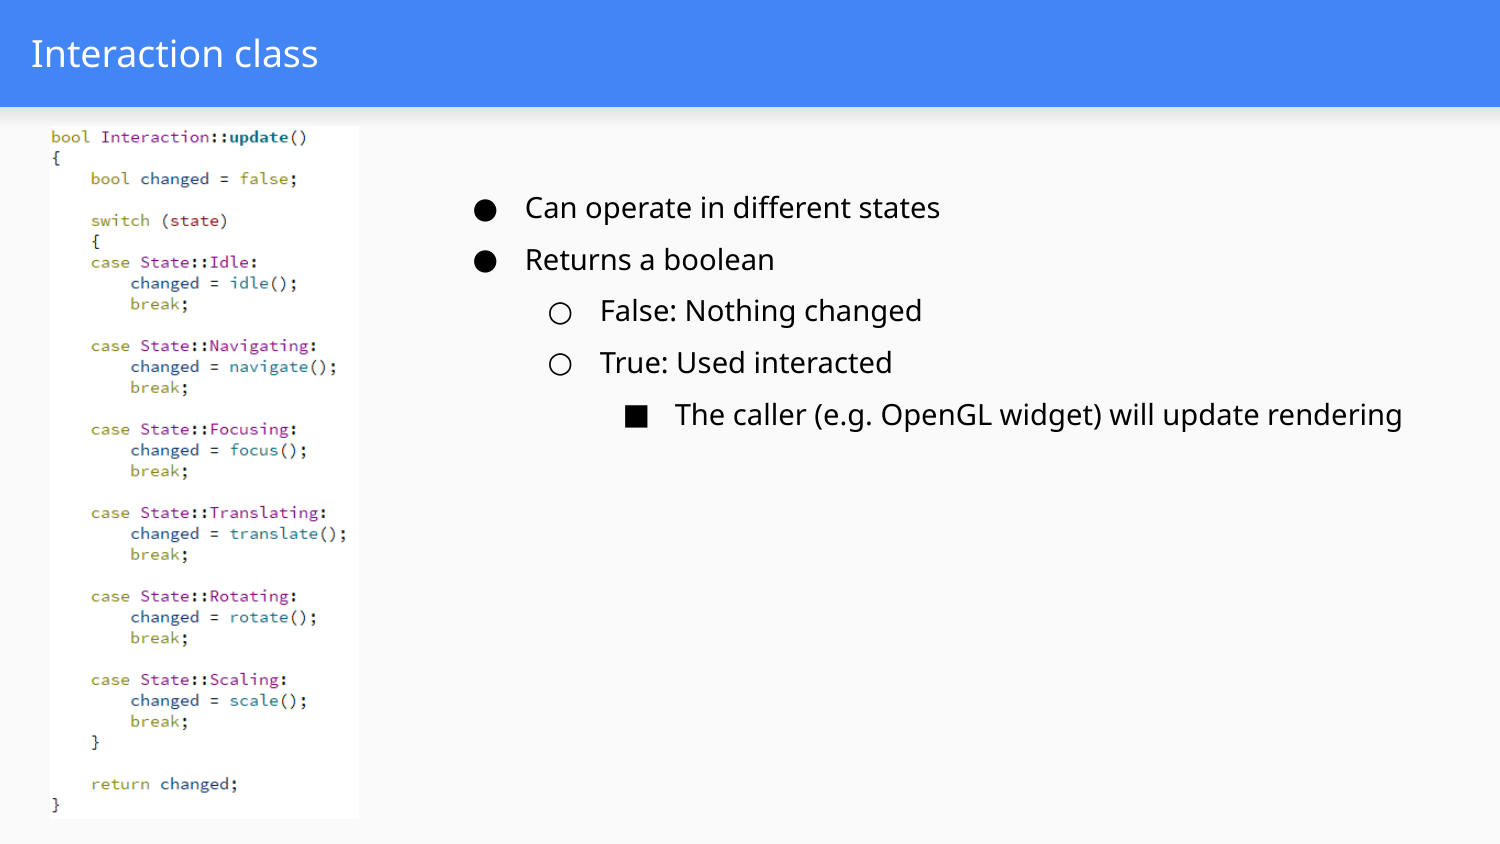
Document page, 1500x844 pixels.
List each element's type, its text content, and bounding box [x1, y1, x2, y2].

picture [49, 126, 359, 819]
title Interaction class [16, 2, 1464, 102]
text_box Can operate in different states Returns a boolean False: Nothing changed True: Used interacted The caller (e.g. OpenGL widget) will update rendering [434, 174, 1445, 796]
